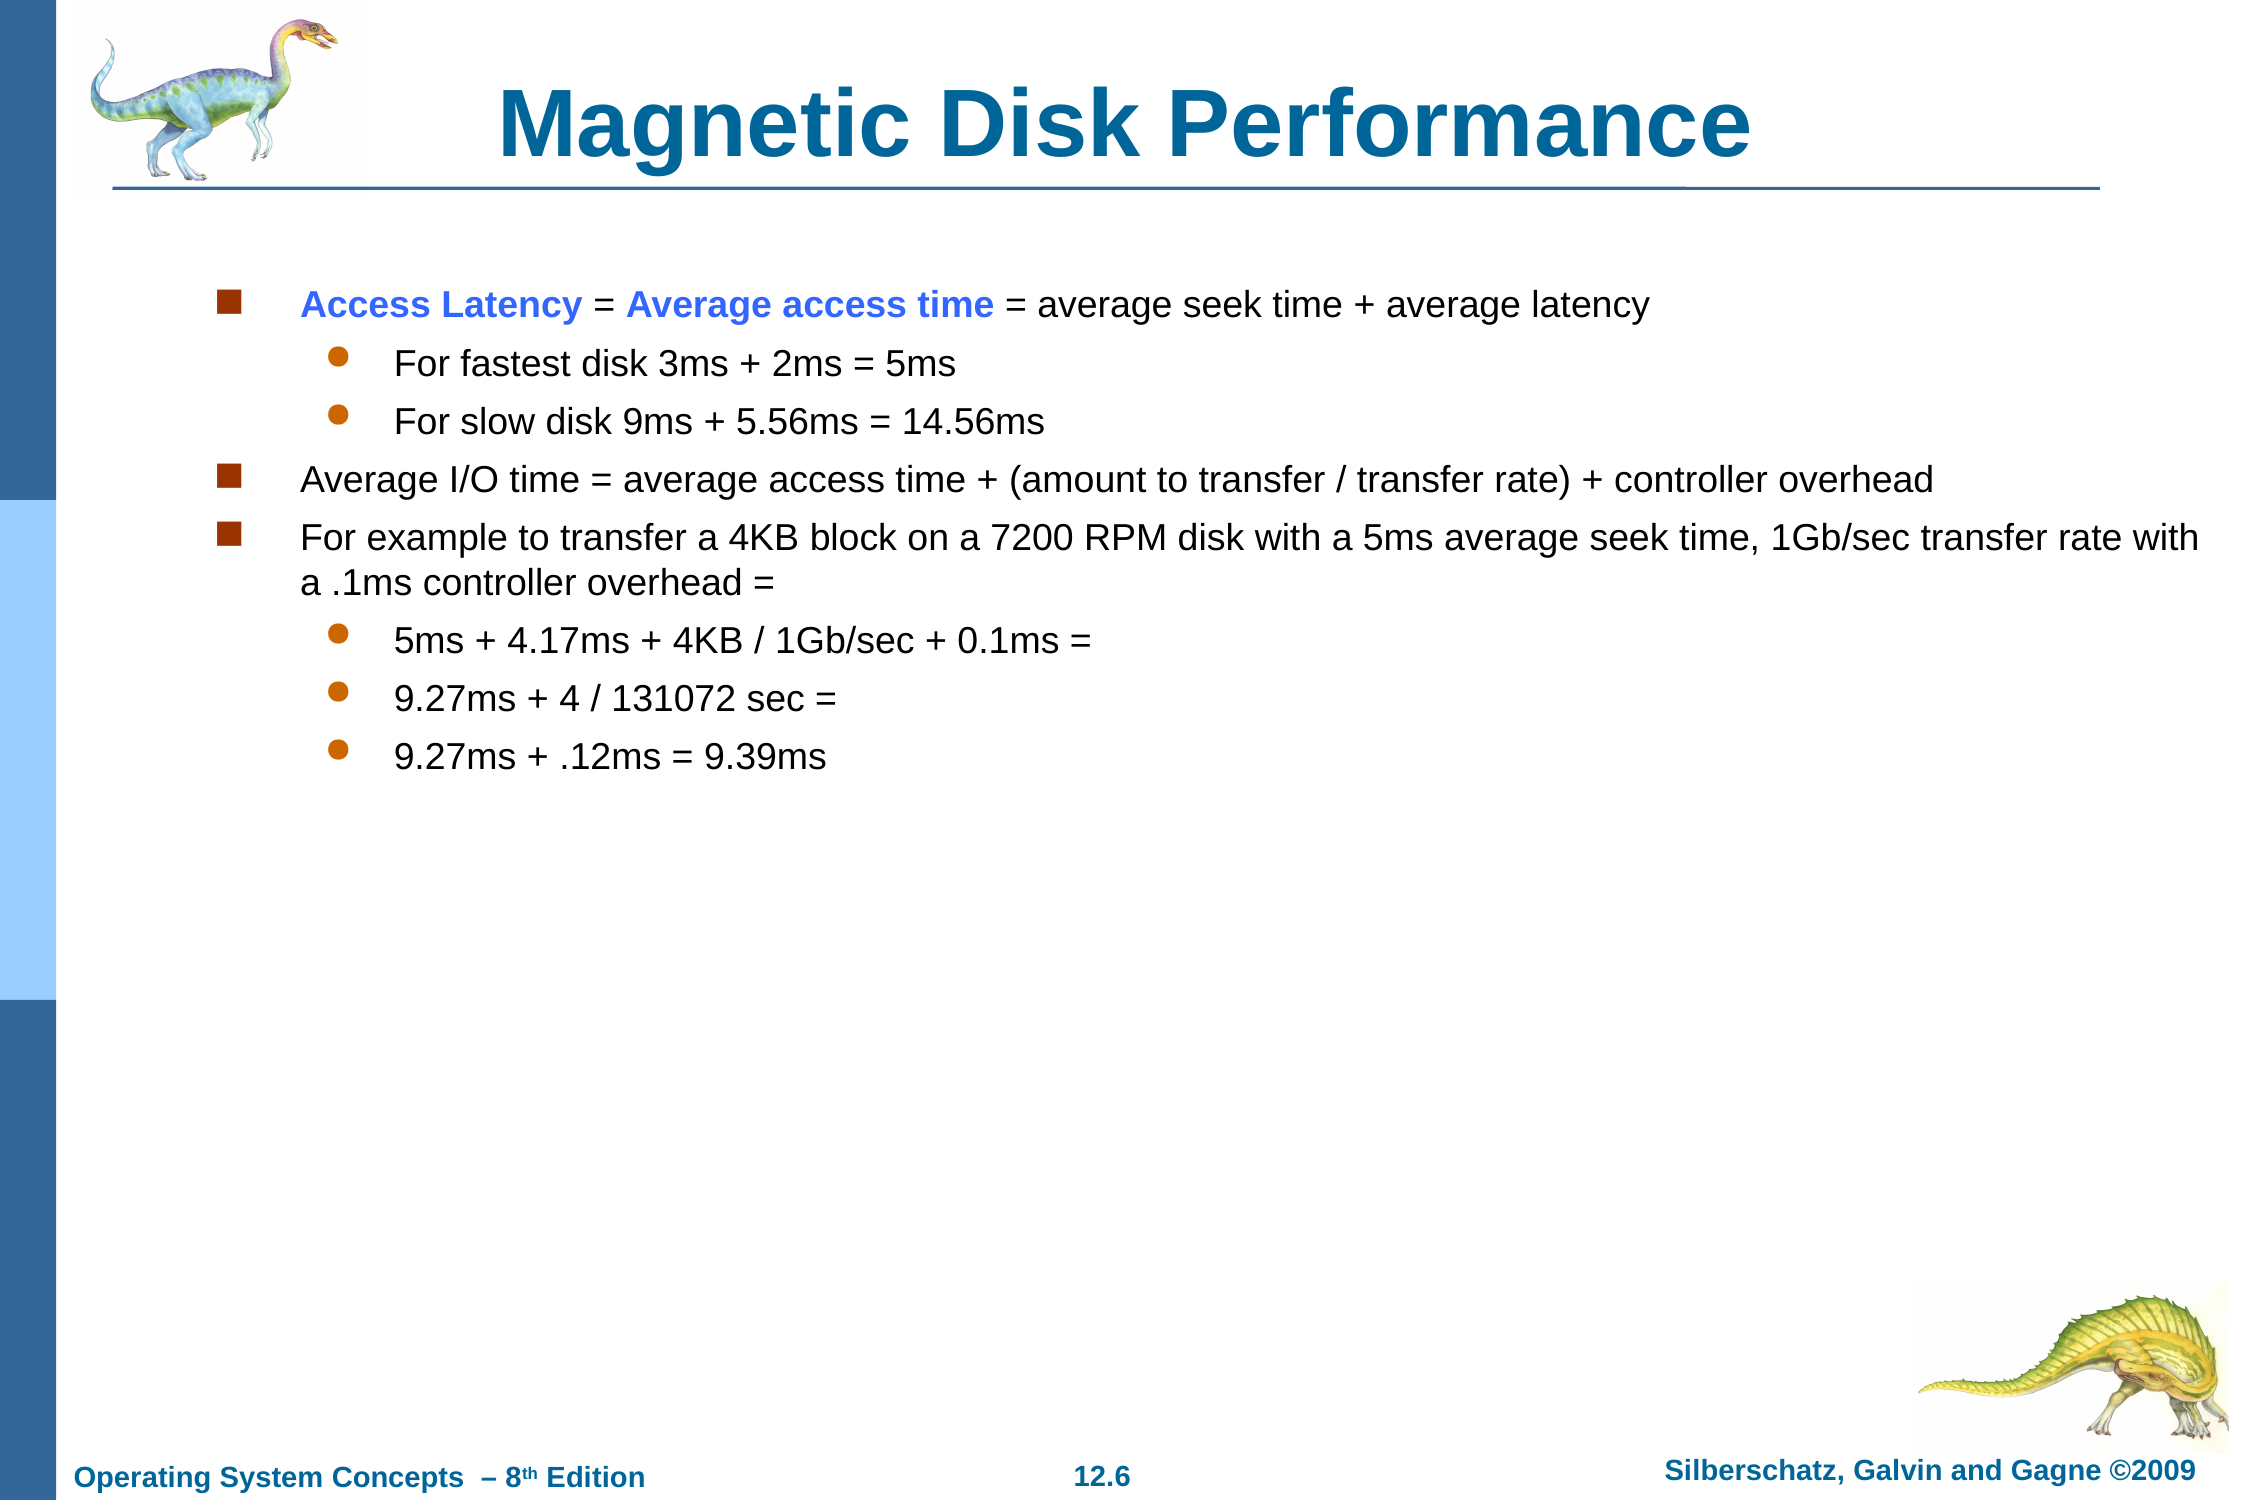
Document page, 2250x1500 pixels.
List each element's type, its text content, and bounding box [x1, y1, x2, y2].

picture [1913, 1279, 2229, 1453]
picture [70, 0, 365, 199]
list Access Latency = Average access time = average seek time + average latency For fastest disk 3ms + 2ms = 5ms For slow disk 9ms + 5.56ms = 14.56ms Average I/O time = average access time + (amount to transfer / transfer rate) + controller overhead For example to transfer a 4KB block on a 7200 RPM disk with a 5ms average seek time, 1Gb/sec transfer rate with a .1ms controller overhead = 5ms + 4.17ms + 4KB / 1Gb/sec + 0.1ms = 9.27ms + 4 / 131072 sec = 9.27ms + .12ms = 9.39ms [198, 269, 2224, 1261]
title Magnetic Disk Performance [112, 60, 2138, 187]
